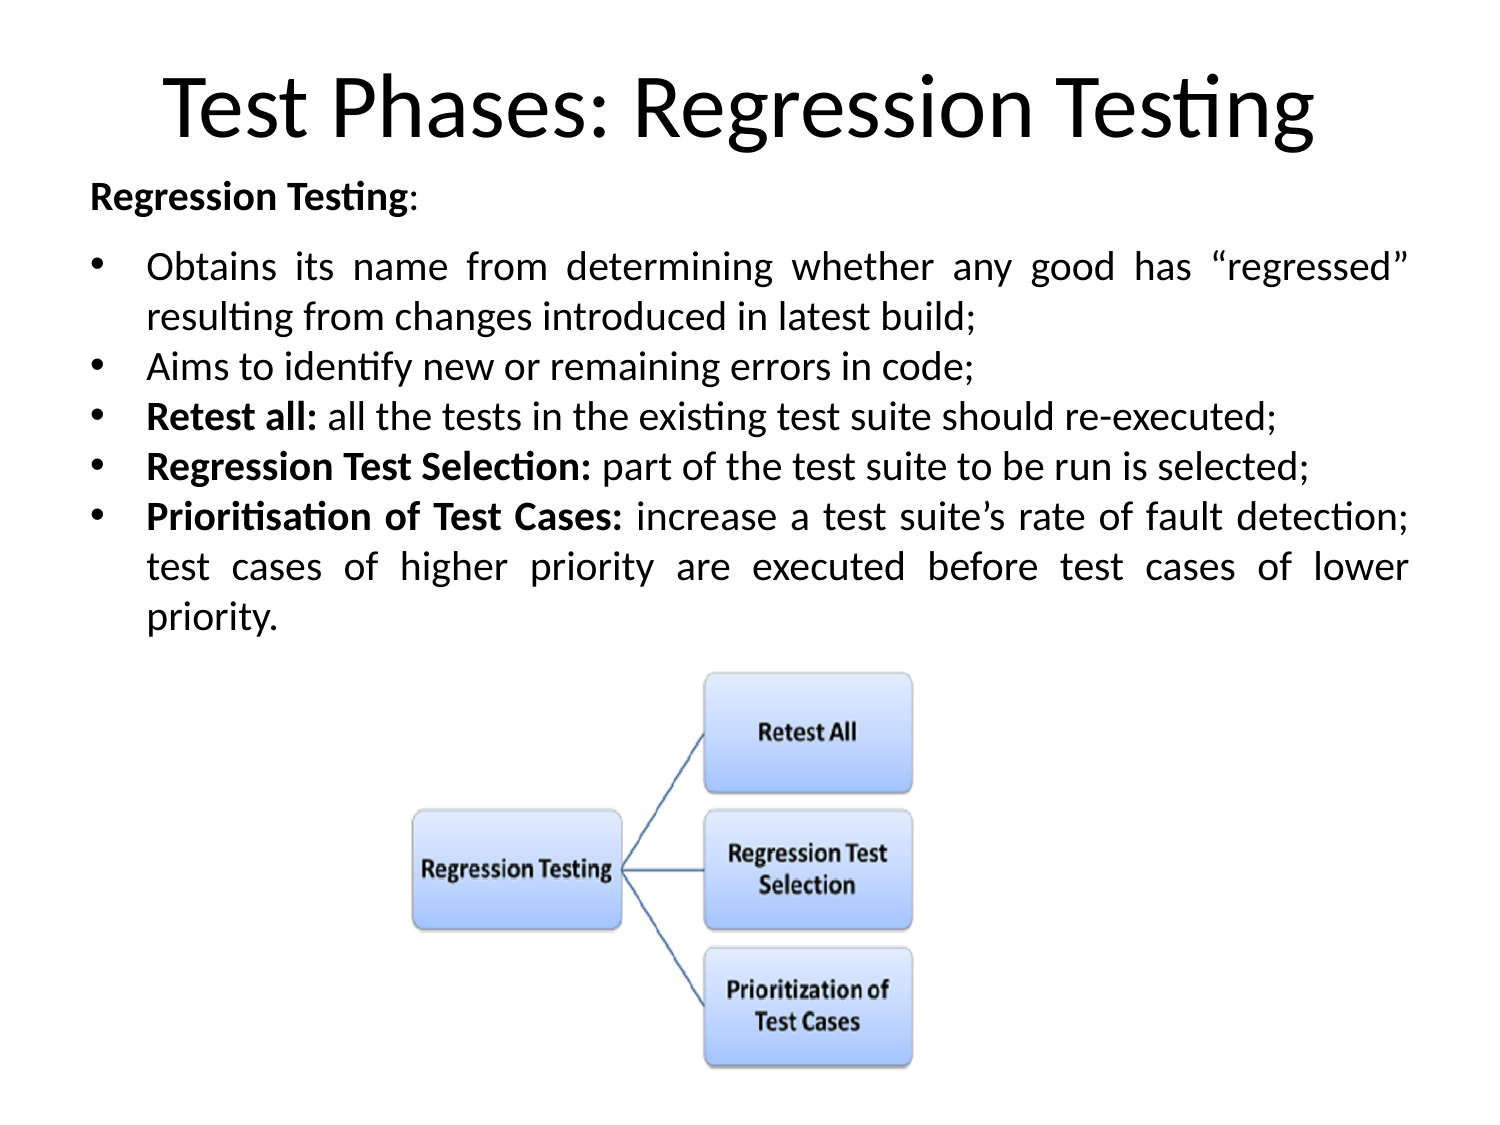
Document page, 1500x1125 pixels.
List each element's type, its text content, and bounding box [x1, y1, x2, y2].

picture [300, 597, 1200, 1095]
list Regression Testing: Obtains its name from determining whether any good has “regressed” resulting from changes introduced in latest build; Aims to identify new or remaining errors in code; Retest all: all the tests in the existing test suite should re-executed; Regression Test Selection: part of the test suite to be run is selected; Prioritisation of Test Cases: increase a test suite’s rate of fault detection; test cases of higher priority are executed before test cases of lower priority. [75, 160, 1425, 1012]
title Test Phases: Regression Testing [75, 7, 1425, 160]
